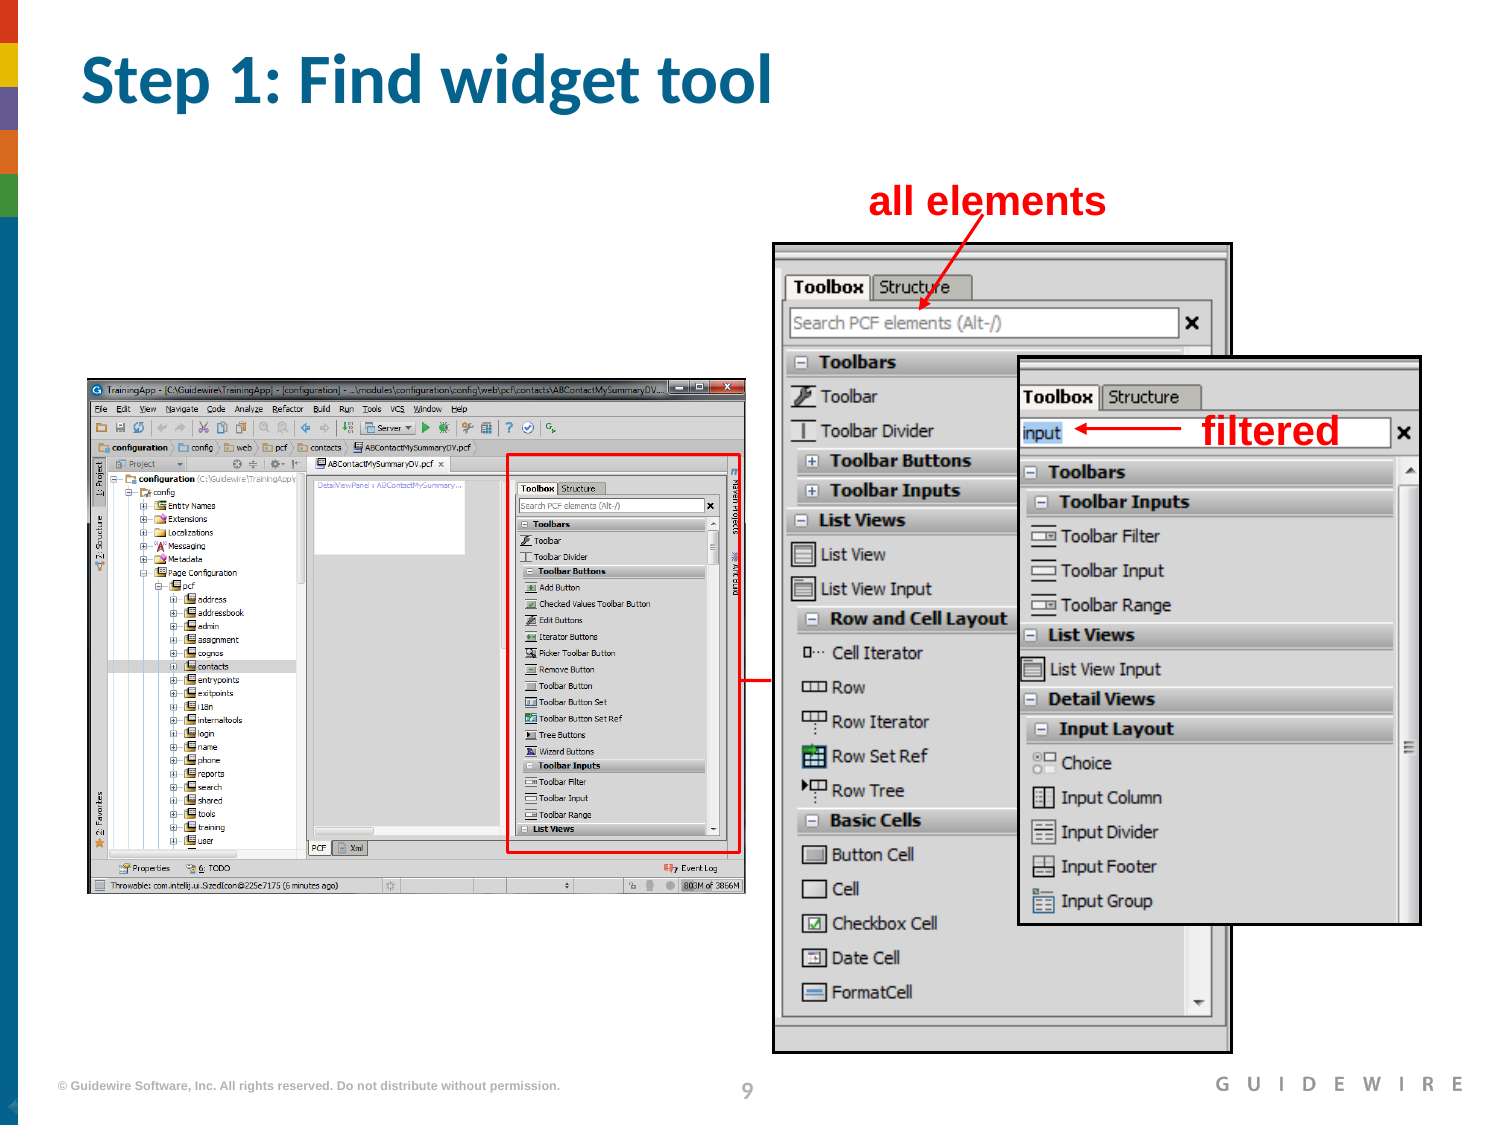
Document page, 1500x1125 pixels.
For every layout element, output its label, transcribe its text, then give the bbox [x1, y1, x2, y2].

title Step 1: Find widget tool [81, 19, 1446, 142]
picture [0, 0, 18, 216]
picture [87, 377, 746, 894]
text_box all elements [831, 173, 1145, 224]
picture [10, 1101, 18, 1111]
picture [1215, 1073, 1480, 1096]
picture [774, 244, 1420, 1052]
text_box filtered [1424, 404, 1428, 455]
